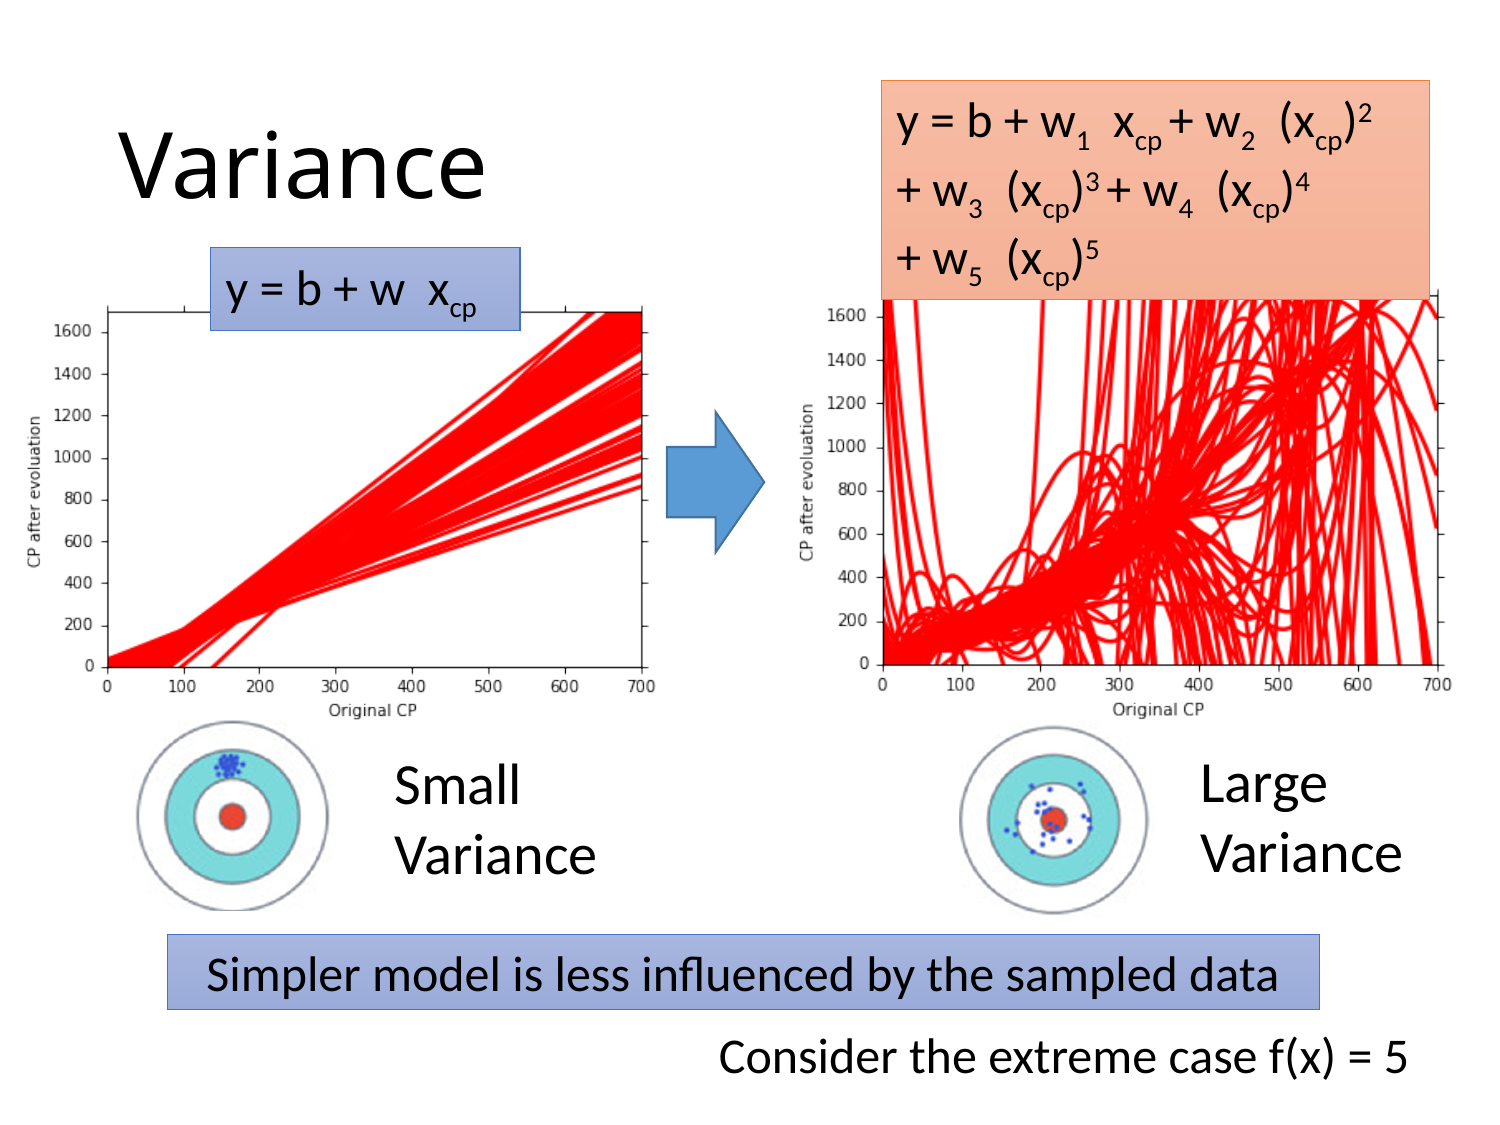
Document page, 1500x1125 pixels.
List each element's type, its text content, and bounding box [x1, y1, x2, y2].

title Variance [103, 59, 1397, 278]
text_box [667, 408, 766, 556]
text_box Simpler model is less influenced by the sampled data [167, 934, 1320, 1010]
text_box Large Variance [1185, 736, 1454, 892]
text_box Consider the extreme case f(x) = 5 [704, 1015, 1431, 1091]
picture [790, 277, 1464, 920]
picture [18, 294, 667, 911]
text_box Small Variance [379, 738, 648, 894]
